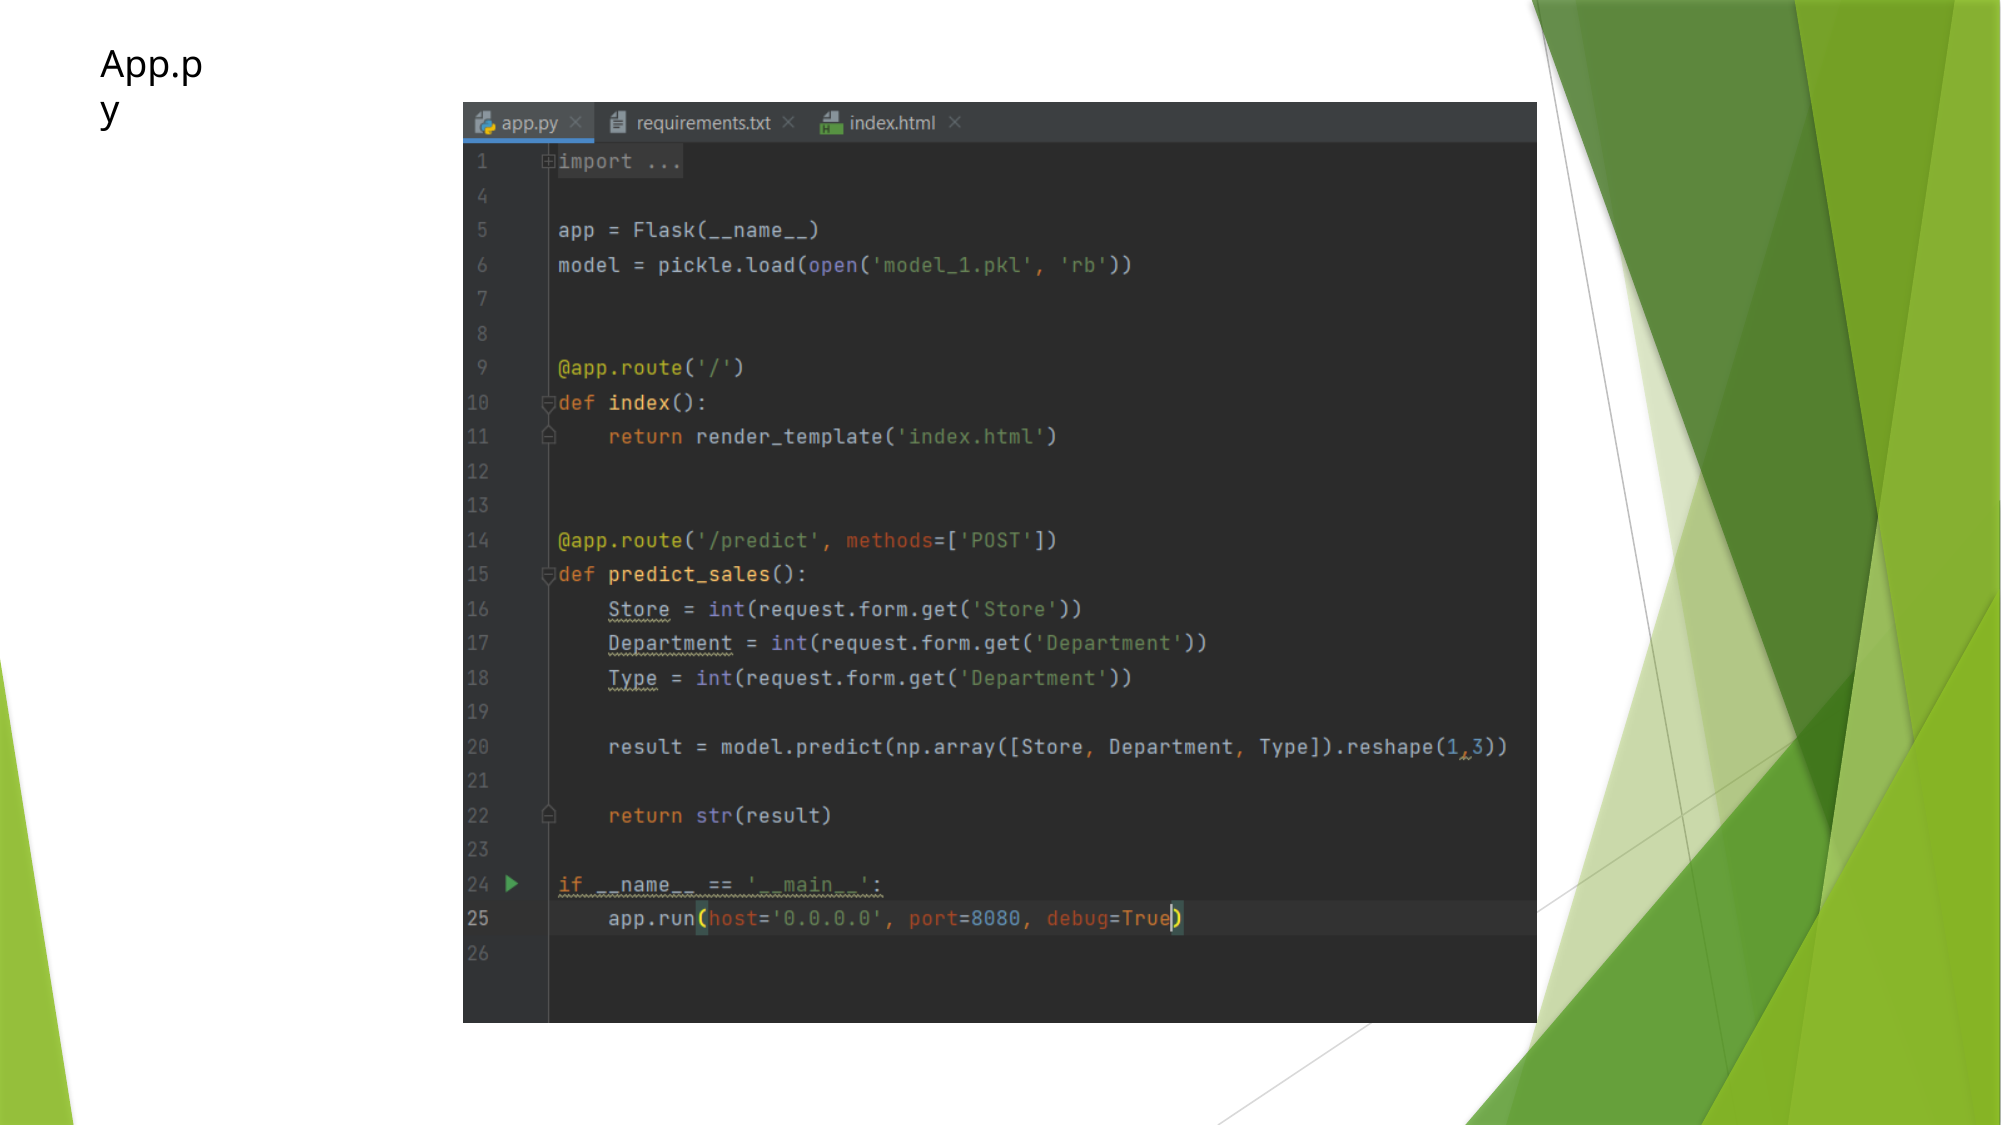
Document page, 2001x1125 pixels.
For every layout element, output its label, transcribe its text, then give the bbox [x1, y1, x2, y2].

picture [463, 101, 1537, 1023]
text_box App.py [85, 32, 236, 138]
